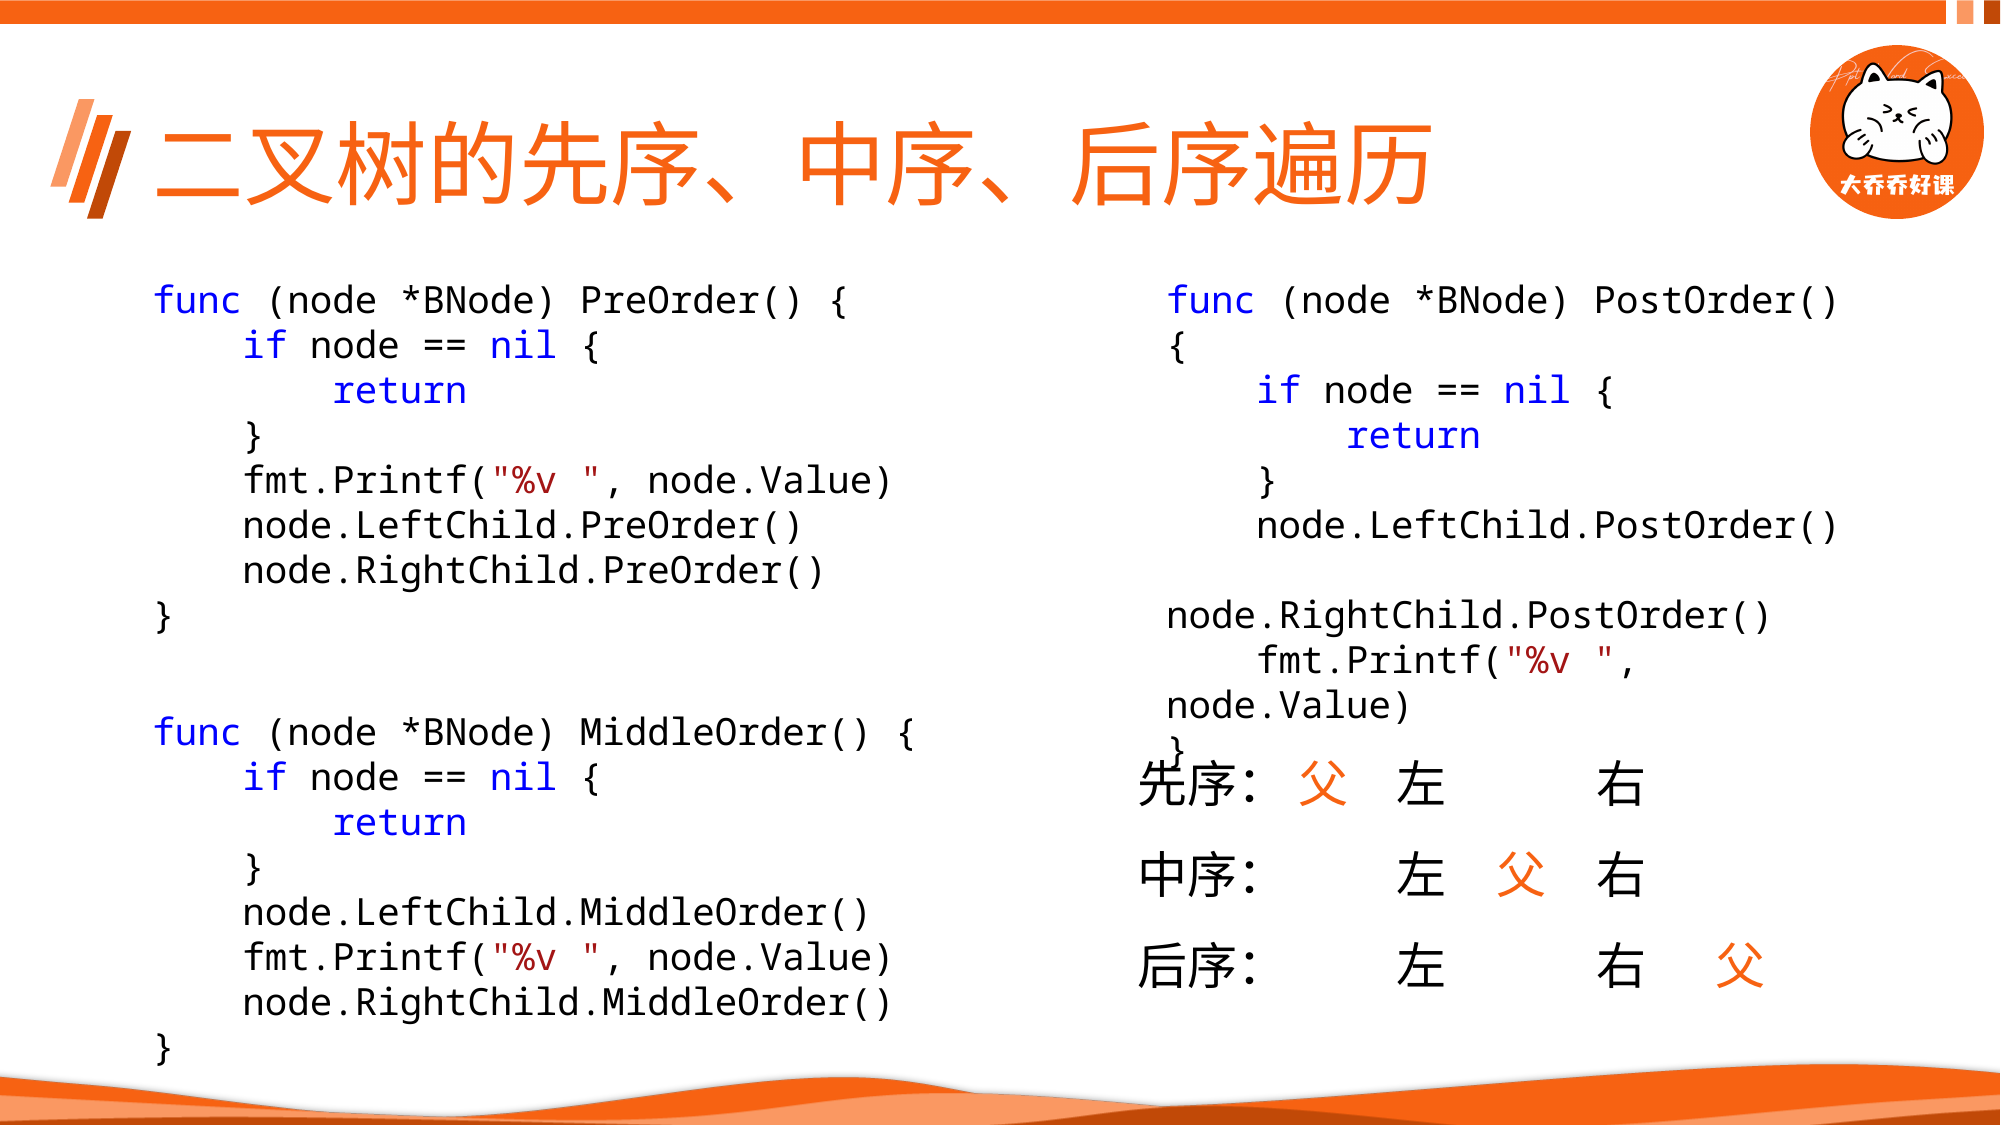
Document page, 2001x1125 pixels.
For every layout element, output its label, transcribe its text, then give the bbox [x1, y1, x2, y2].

picture [1849, 45, 1984, 219]
text_box 父 [1284, 745, 1364, 820]
text_box 右 [1581, 836, 1662, 912]
text_box func (node *BNode) PostOrder() { if node == nil { return } node.LeftChild.PostOrder() node.RightChild.PostOrder() fmt.Printf("%v ", node.Value) } [1151, 268, 1874, 779]
text_box 先序： [1122, 745, 1284, 820]
text_box func (node *BNode) MiddleOrder() { if node == nil { return } node.LeftChild.MiddleOrder() fmt.Printf("%v ", node.Value) node.RightChild.MiddleOrder() } [137, 700, 1138, 1076]
text_box 父 [1481, 836, 1562, 912]
text_box 右 [1581, 927, 1662, 1003]
text_box func (node *BNode) PreOrder() { if node == nil { return } fmt.Printf("%v ", node.Value) node.LeftChild.PreOrder() node.RightChild.PreOrder() } [137, 268, 1138, 644]
text_box 中序： [1122, 836, 1303, 912]
picture [0, 1053, 2000, 1125]
text_box 左 [1381, 745, 1462, 820]
title 二叉树的先序、中序、后序遍历 [137, 59, 1863, 278]
text_box 右 [1581, 745, 1662, 820]
text_box 左 [1381, 927, 1462, 1003]
text_box 父 [1700, 927, 1780, 1003]
text_box 左 [1381, 836, 1462, 912]
text_box 后序： [1122, 927, 1303, 1003]
